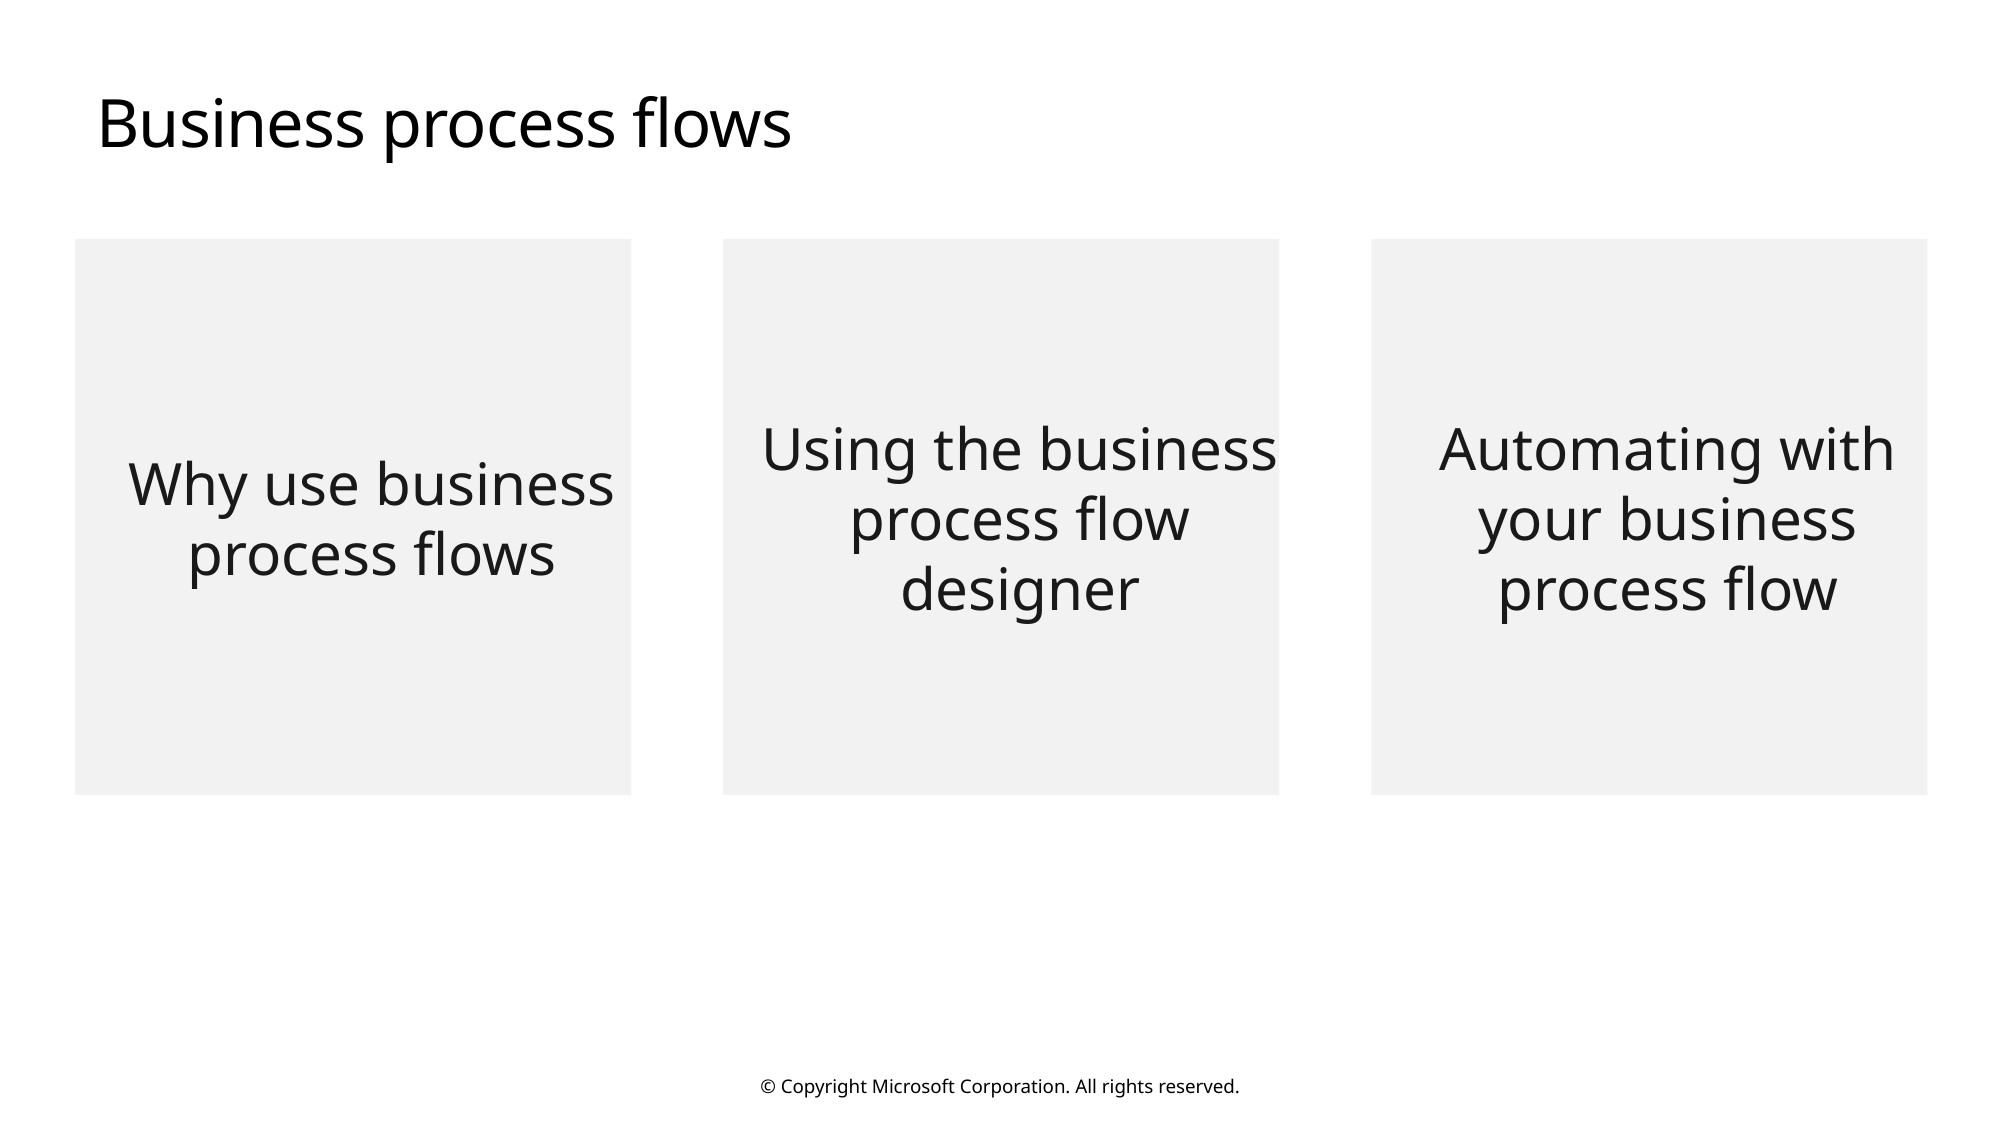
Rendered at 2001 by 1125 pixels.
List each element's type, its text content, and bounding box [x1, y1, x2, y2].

list Automating with your business process flow [1371, 239, 1928, 795]
title Business process flows [96, 75, 1904, 156]
list Why use business process flows [75, 239, 632, 795]
list Using the business process flow designer [723, 239, 1280, 795]
